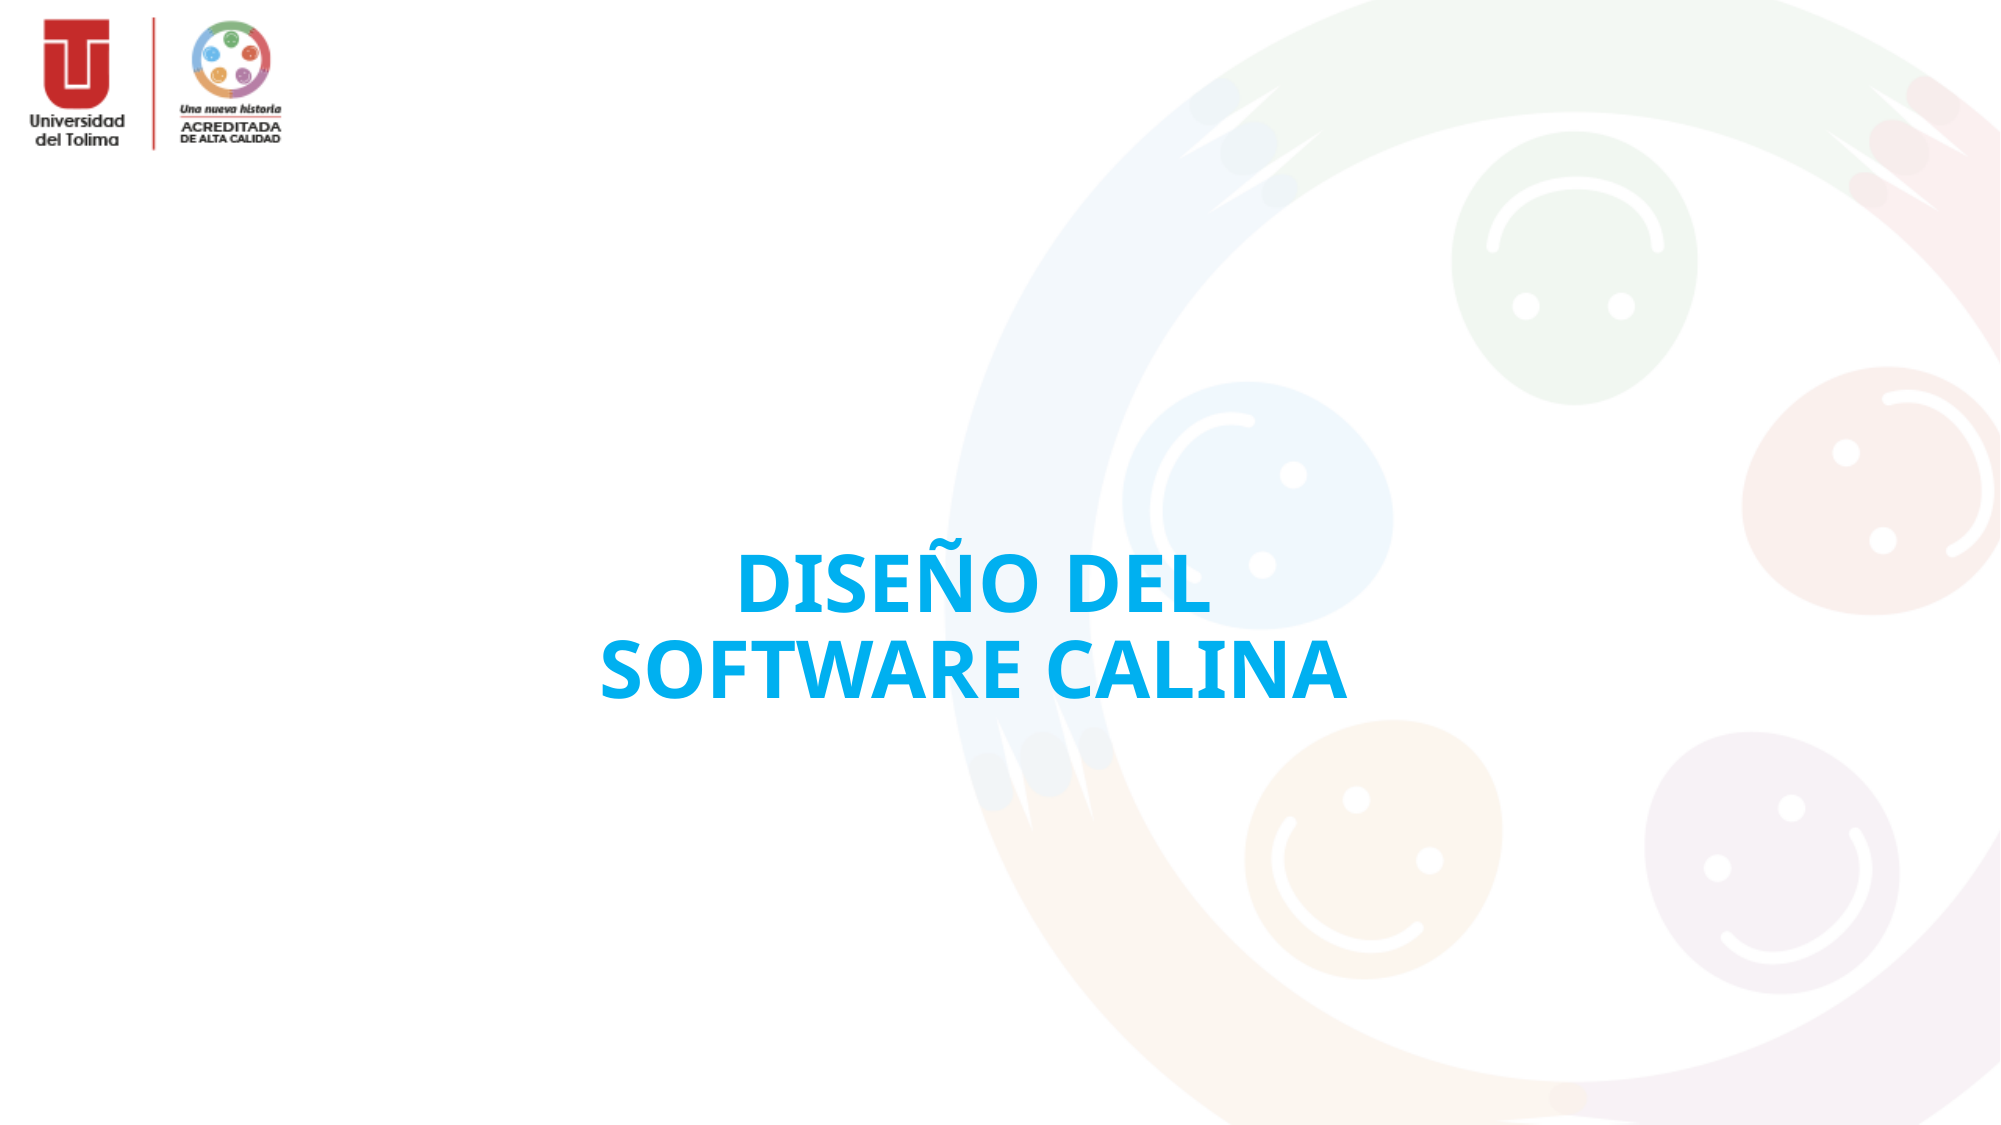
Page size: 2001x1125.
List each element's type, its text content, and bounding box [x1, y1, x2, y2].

title DISEÑO DEL SOFTWARE CALINA [543, 535, 1404, 724]
picture [0, 0, 2001, 1125]
